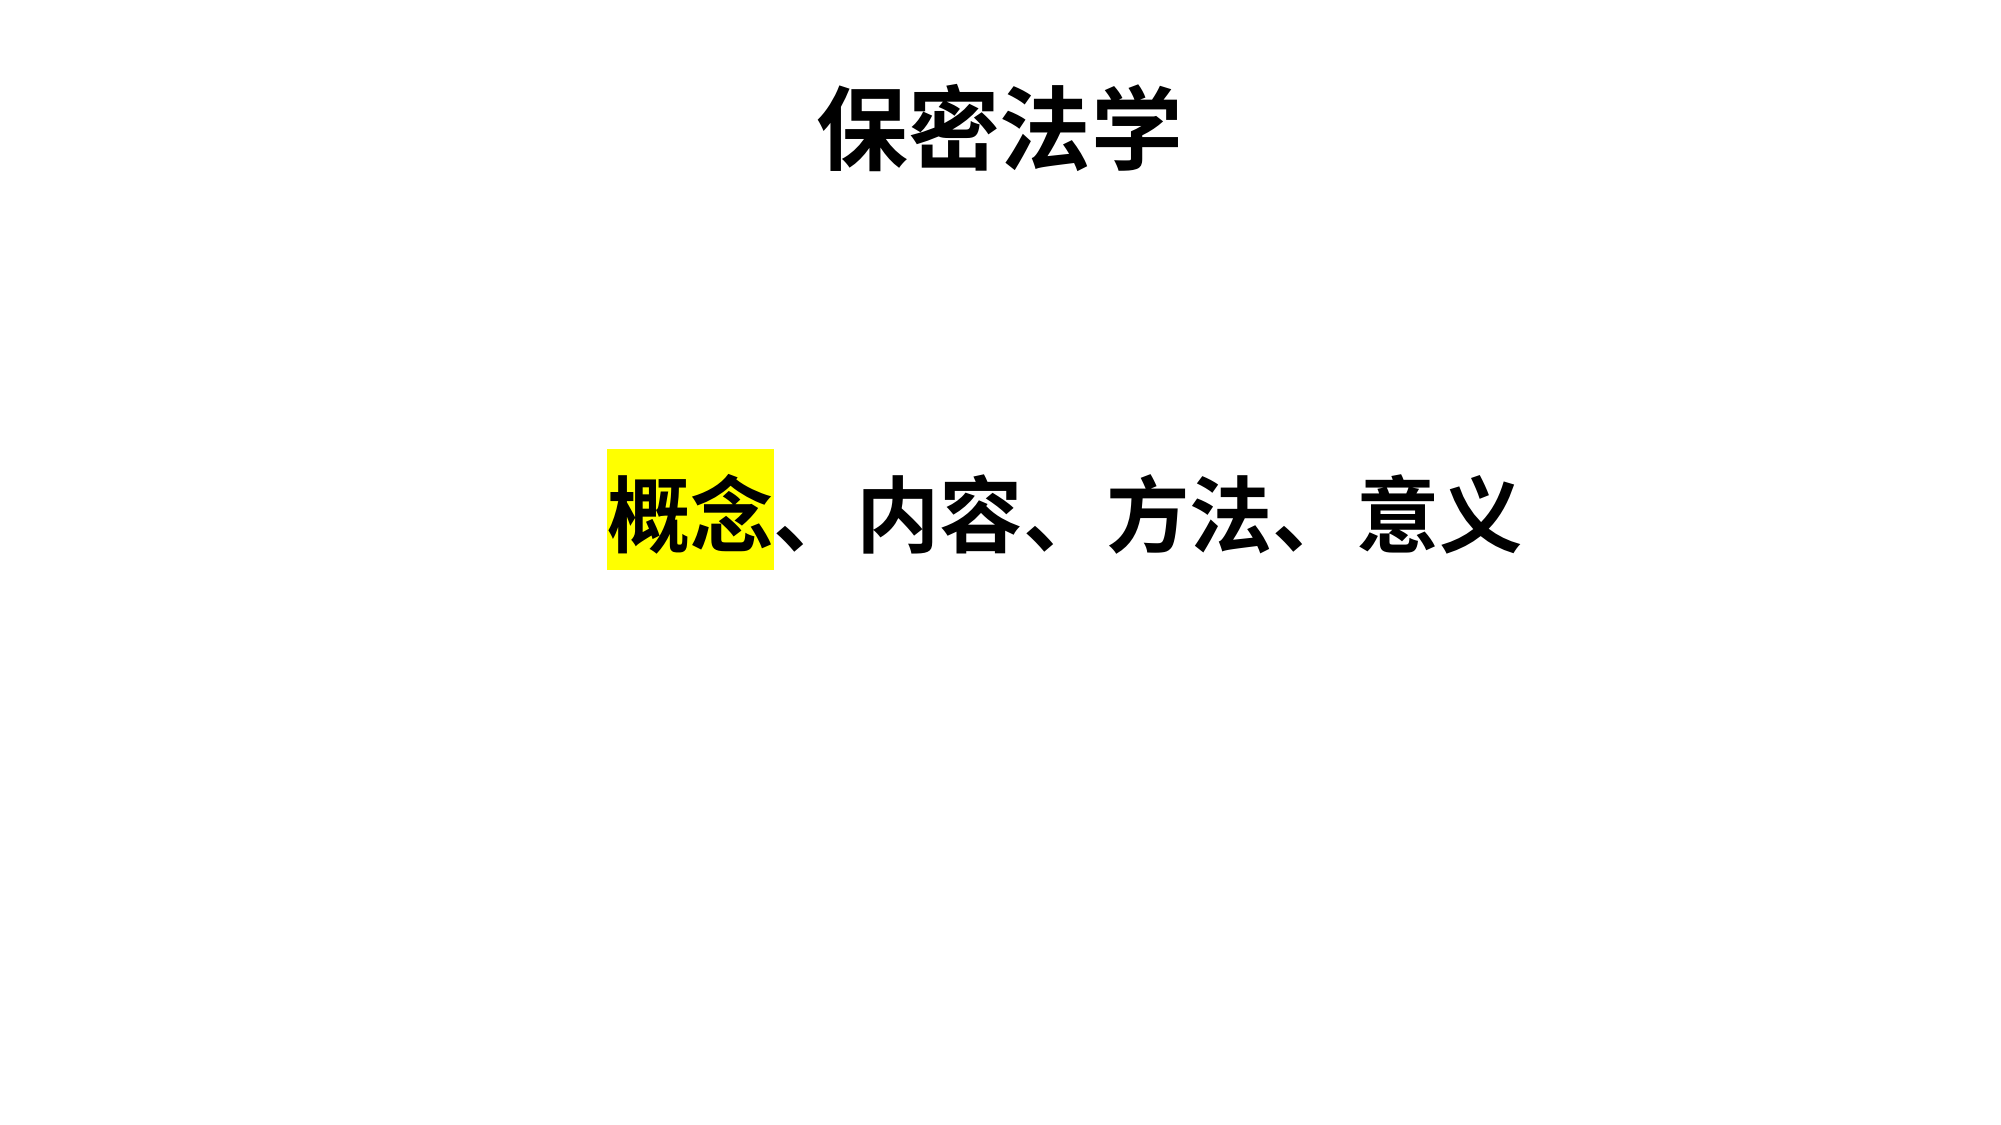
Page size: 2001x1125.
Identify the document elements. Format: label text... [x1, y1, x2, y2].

title 保密法学 [137, 59, 1863, 208]
list 概念、内容、方法、意义 [202, 405, 1928, 600]
